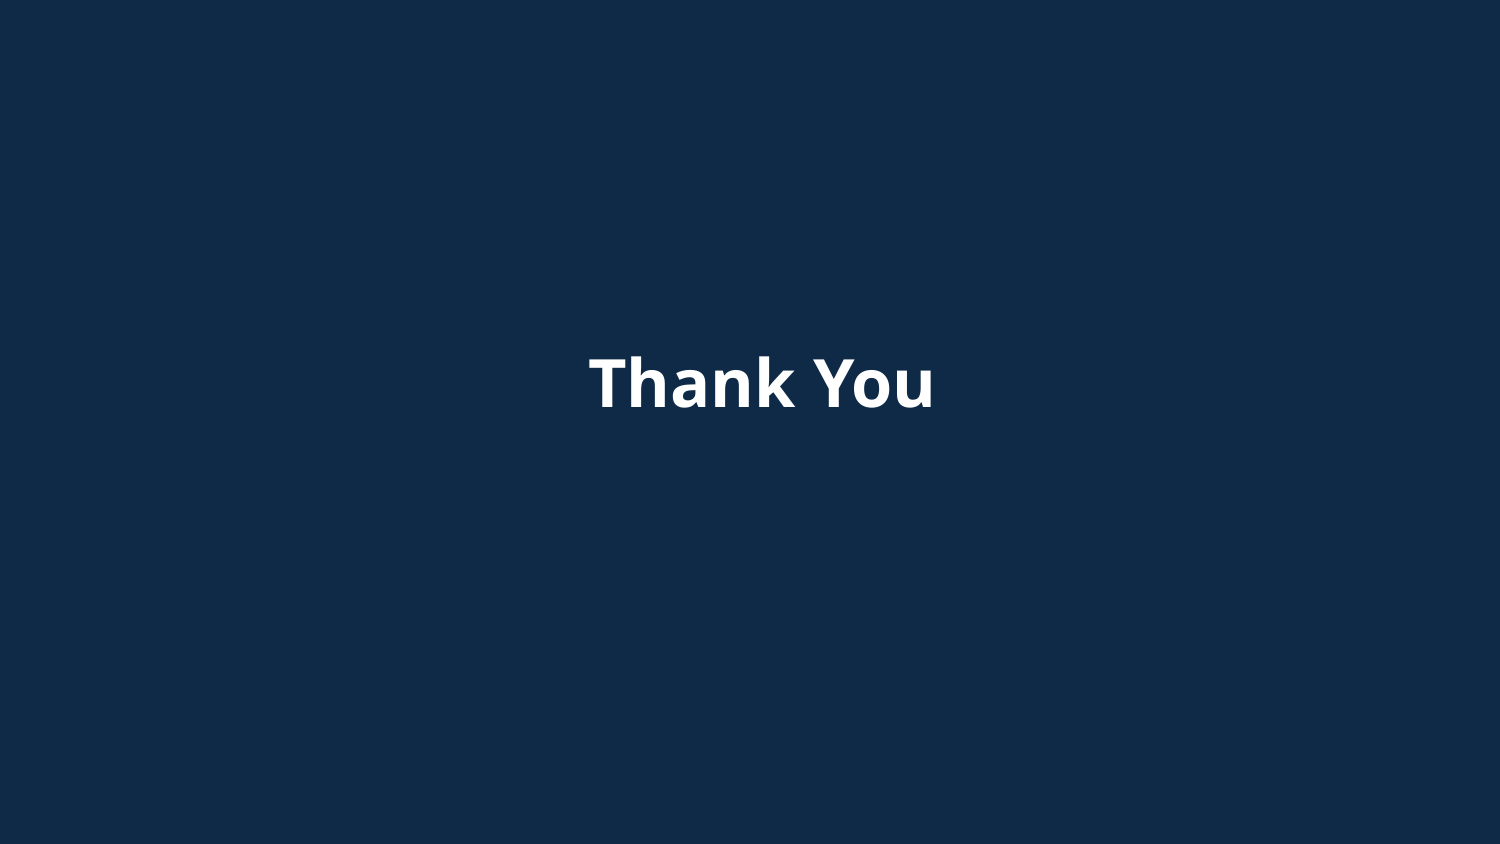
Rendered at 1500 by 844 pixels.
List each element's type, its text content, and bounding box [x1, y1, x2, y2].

text_box Thank You [335, 333, 1190, 509]
